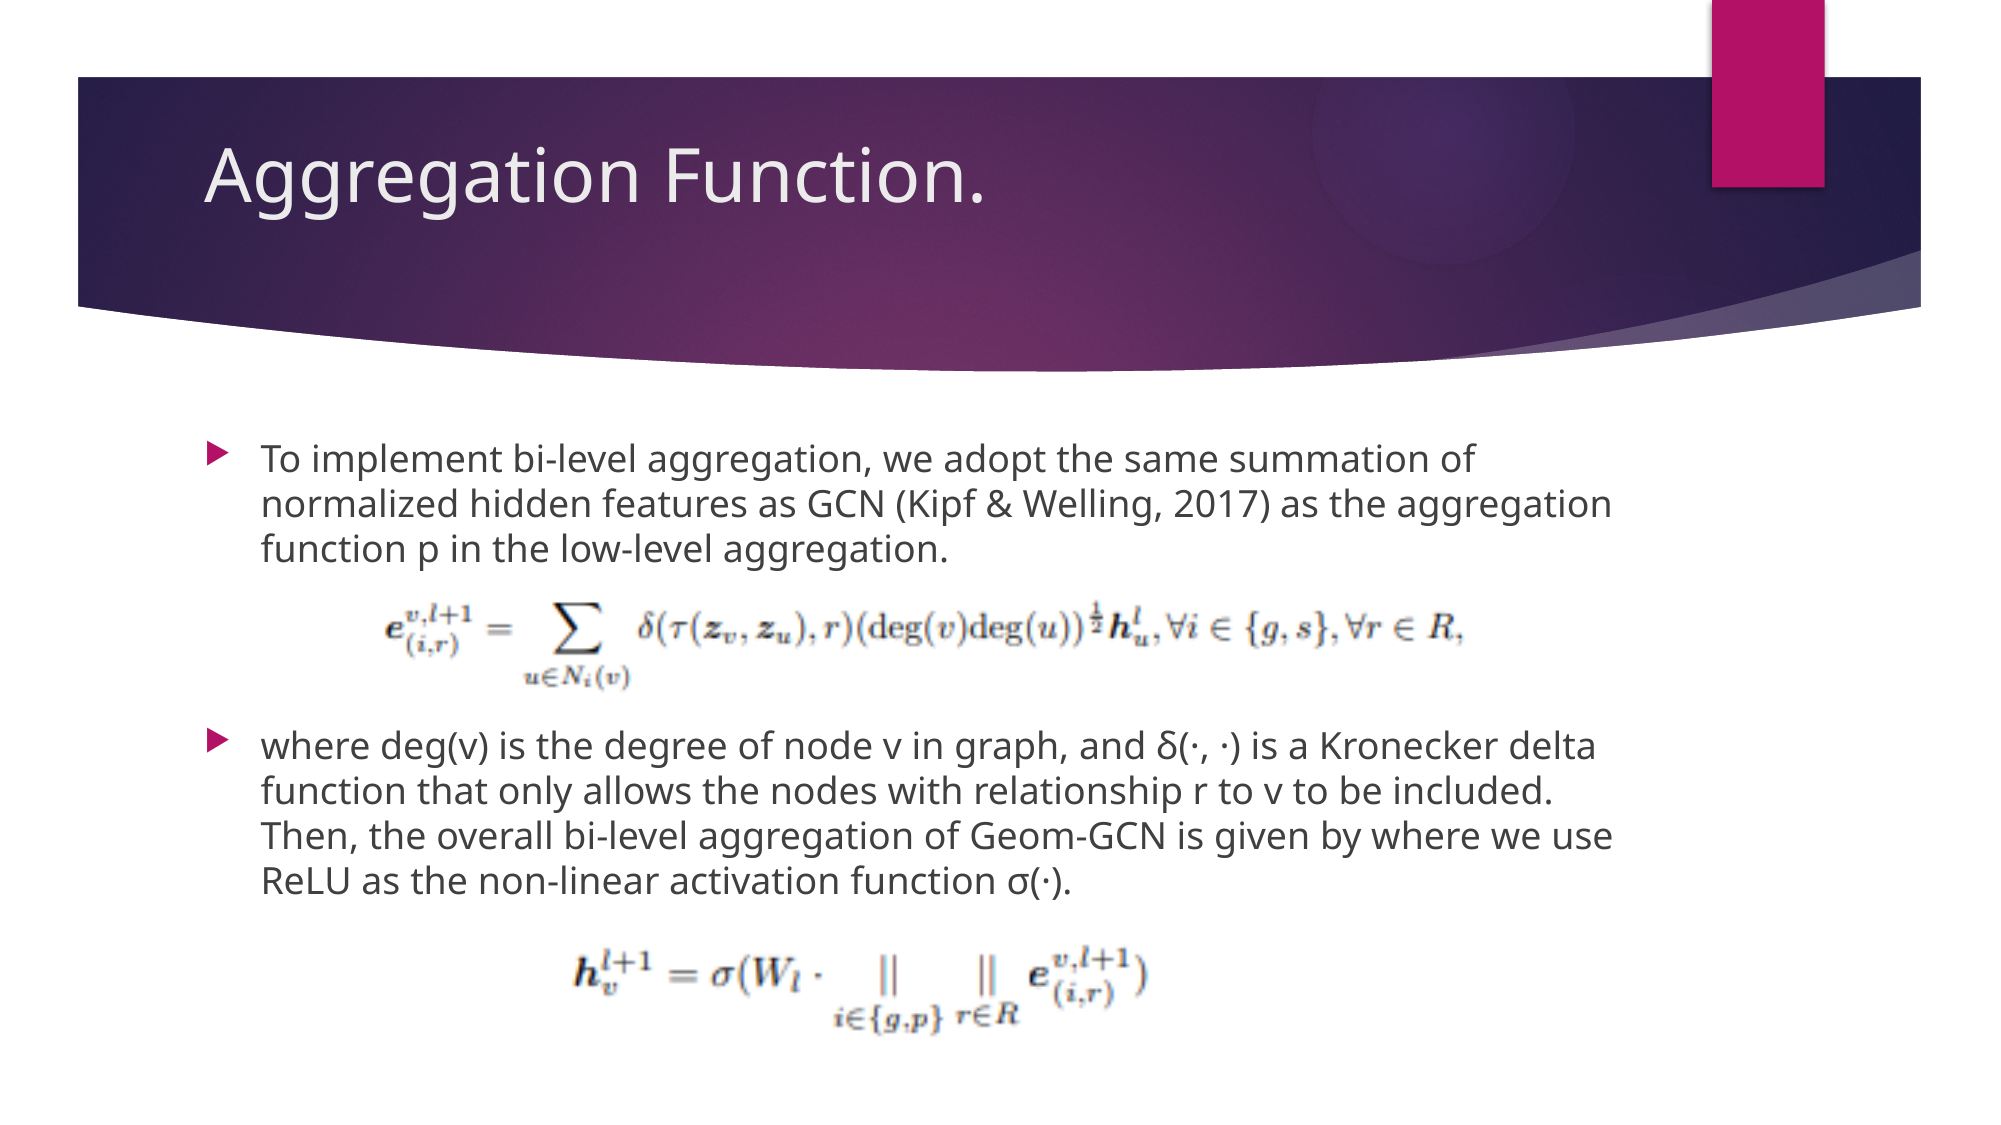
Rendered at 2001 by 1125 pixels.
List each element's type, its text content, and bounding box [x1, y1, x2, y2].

picture [518, 915, 1237, 1059]
title Aggregation Function. [189, 159, 1627, 276]
picture [373, 582, 1493, 704]
list To implement bi-level aggregation, we adopt the same summation of normalized hidden features as GCN (Kipf & Welling, 2017) as the aggregation function p in the low-level aggregation. where deg(v) is the degree of node v in graph, and δ(·, ·) is a Kronecker delta function that only allows the nodes with relationship r to v to be included. Then, the overall bi-level aggregation of Geom-GCN is given by where we use ReLU as the non-linear activation function σ(·). [189, 427, 1638, 988]
